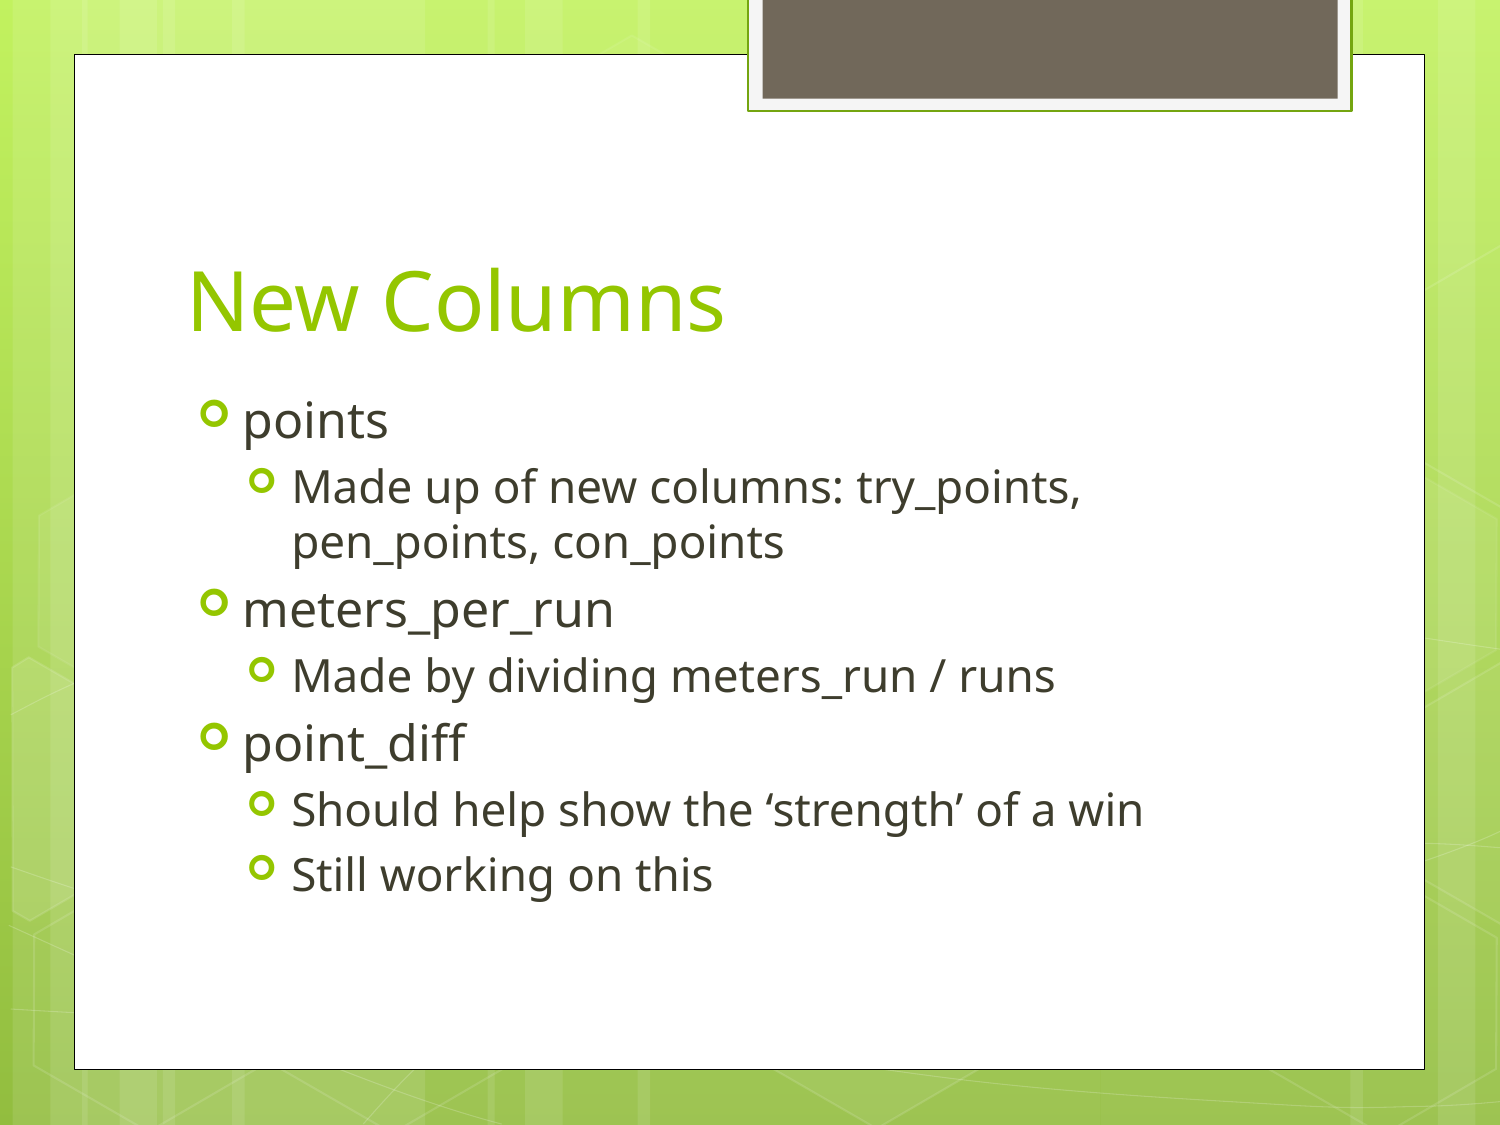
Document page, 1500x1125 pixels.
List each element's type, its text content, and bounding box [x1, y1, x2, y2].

list points Made up of new columns: try_points, pen_points, con_points meters_per_run Made by dividing meters_run / runs point_diff Should help show the ‘strength’ of a win Still working on this [171, 381, 1283, 957]
title New Columns [171, 168, 1324, 357]
